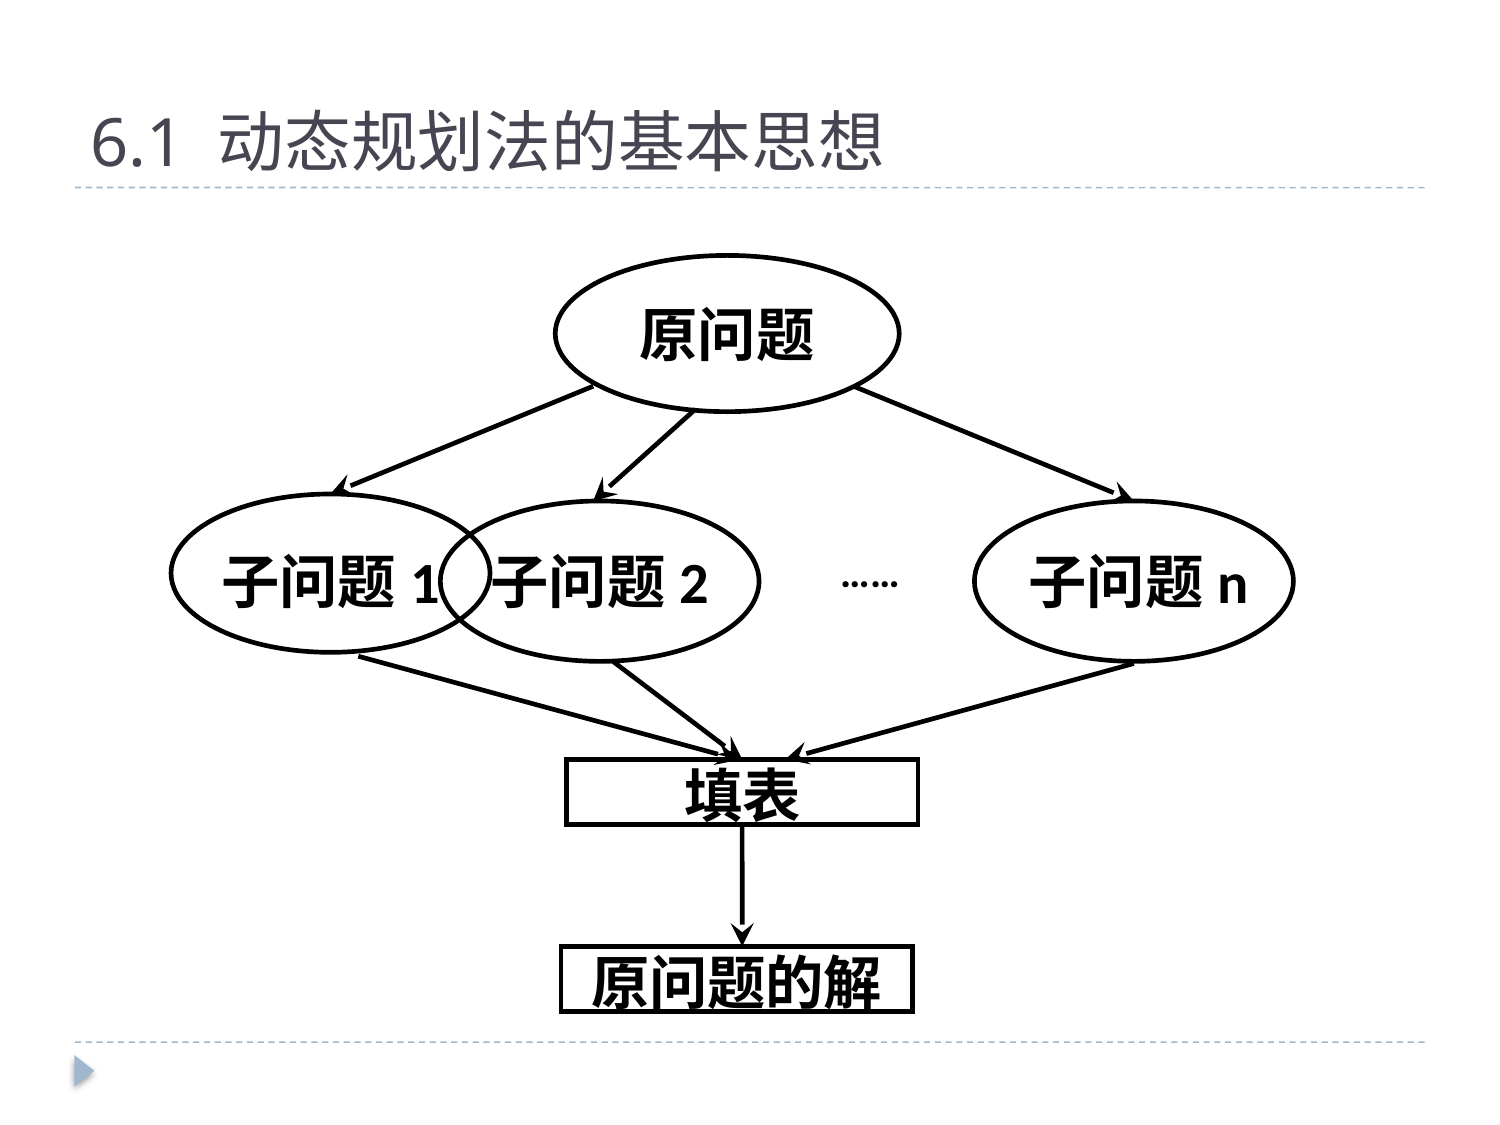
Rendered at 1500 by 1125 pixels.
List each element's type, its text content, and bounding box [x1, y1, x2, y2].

text_box [555, 255, 900, 412]
text_box [731, 925, 753, 946]
text_box 子问题2 [475, 538, 724, 623]
text_box 子问题1 [206, 538, 455, 623]
text_box [722, 745, 731, 753]
text_box [785, 743, 809, 764]
text_box 原问题 [624, 290, 830, 376]
text_box [331, 476, 351, 494]
text_box [1113, 483, 1133, 501]
text_box [719, 738, 743, 760]
text_box [171, 493, 470, 653]
text_box [593, 479, 616, 502]
text_box [974, 500, 1294, 662]
text_box 填表 [566, 759, 918, 825]
text_box …… [825, 538, 915, 604]
text_box [440, 500, 760, 662]
text_box 原问题的解 [560, 946, 913, 1012]
text_box 子问题n [1013, 538, 1264, 623]
title 6.1 动态规划法的基本思想 [75, 24, 1425, 188]
